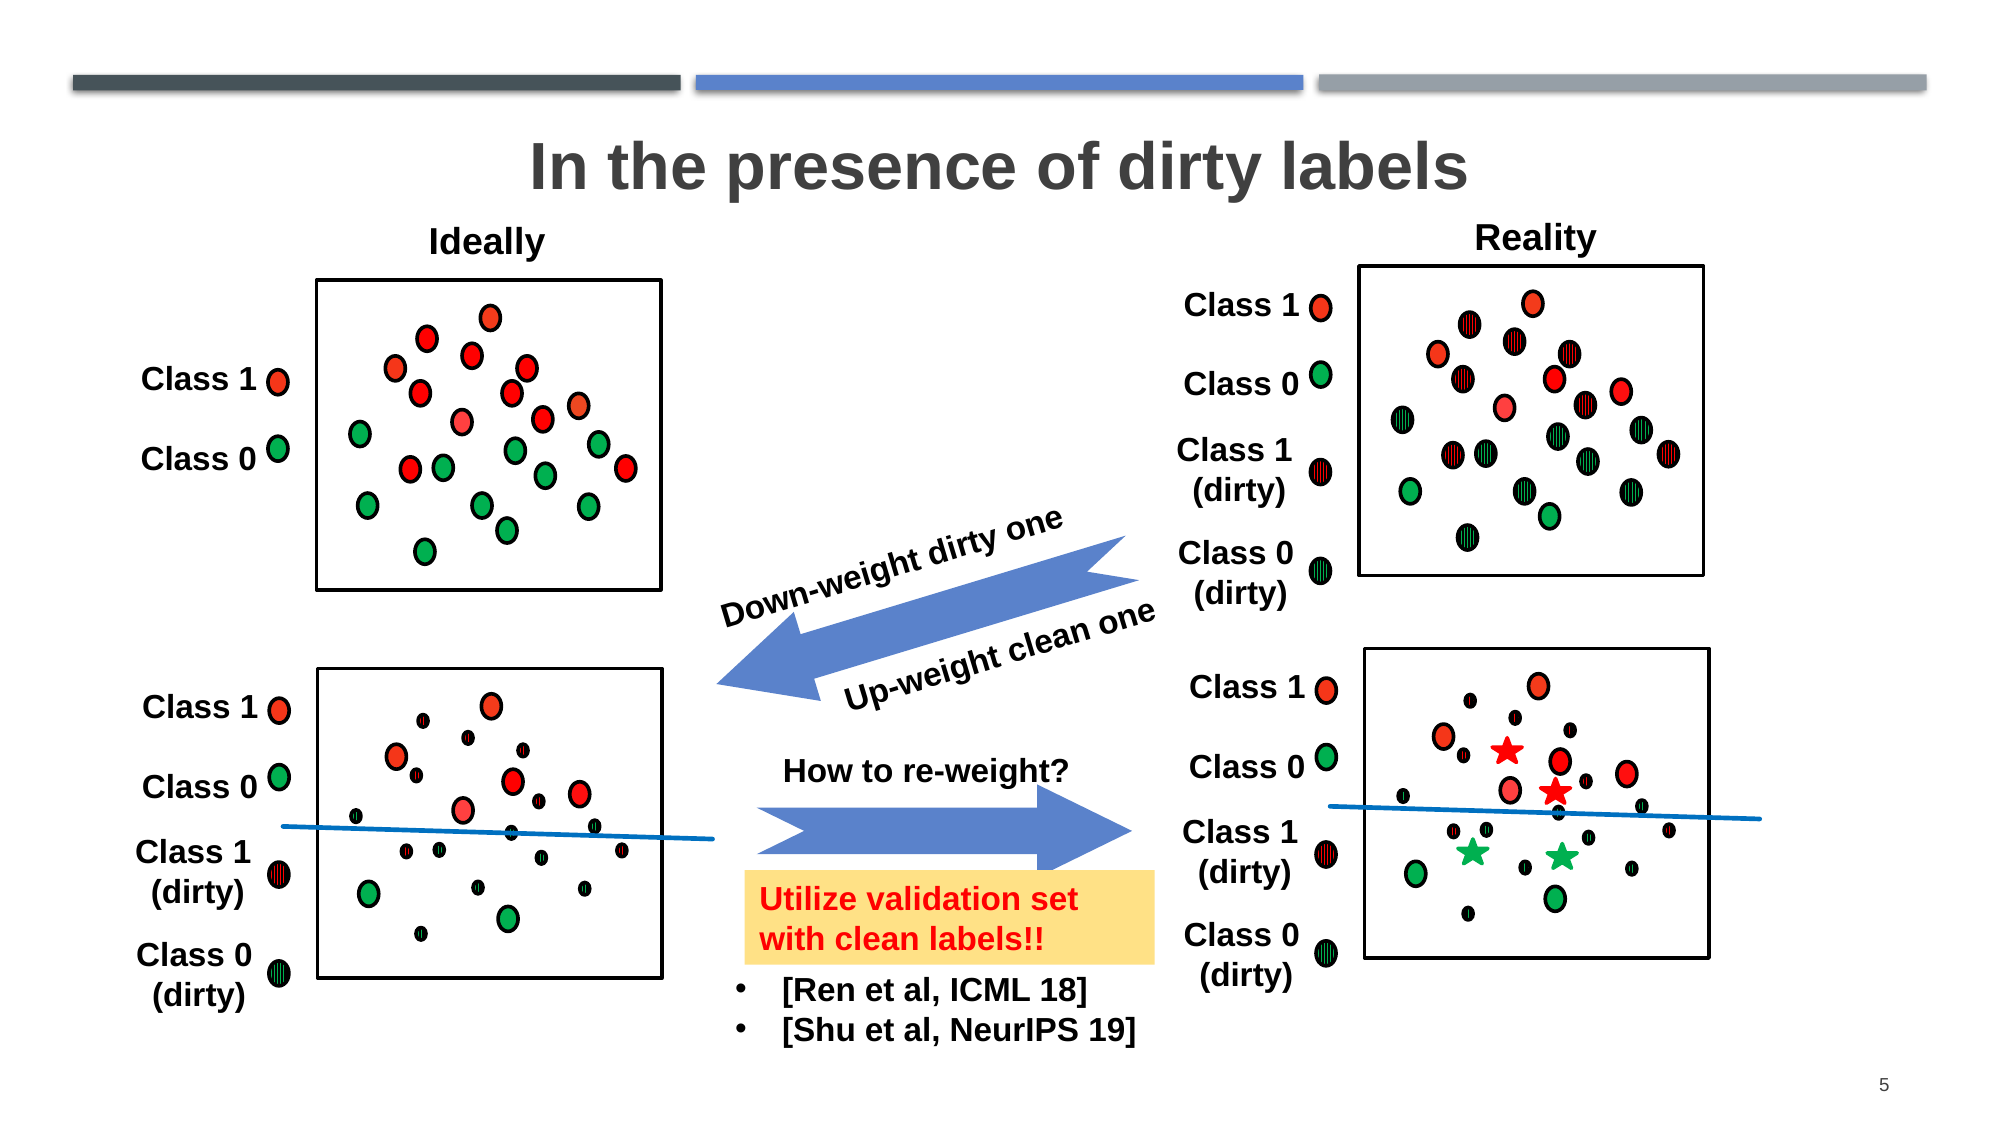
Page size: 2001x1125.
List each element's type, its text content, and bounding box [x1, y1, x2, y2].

text_box [754, 797, 1111, 870]
text_box [Ren et al, ICML 18] [Shu et al, NeurIPS 19] [720, 960, 1180, 1056]
text_box Utilize validation set with clean labels!! [744, 870, 1111, 960]
slide_number 5 [1732, 1053, 1905, 1114]
text_box How to re-weight? [768, 741, 1111, 797]
text_box Reality [1459, 205, 1628, 263]
text_box Up-weight clean one [822, 592, 1187, 730]
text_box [115, 279, 662, 591]
text_box Ideally [413, 209, 697, 270]
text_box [1111, 265, 1704, 597]
title In the presence of dirty labels [95, 115, 1905, 214]
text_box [70, 668, 714, 1000]
text_box Down-weight dirty one [699, 472, 1105, 646]
text_box [718, 539, 1105, 703]
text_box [1117, 647, 1761, 980]
